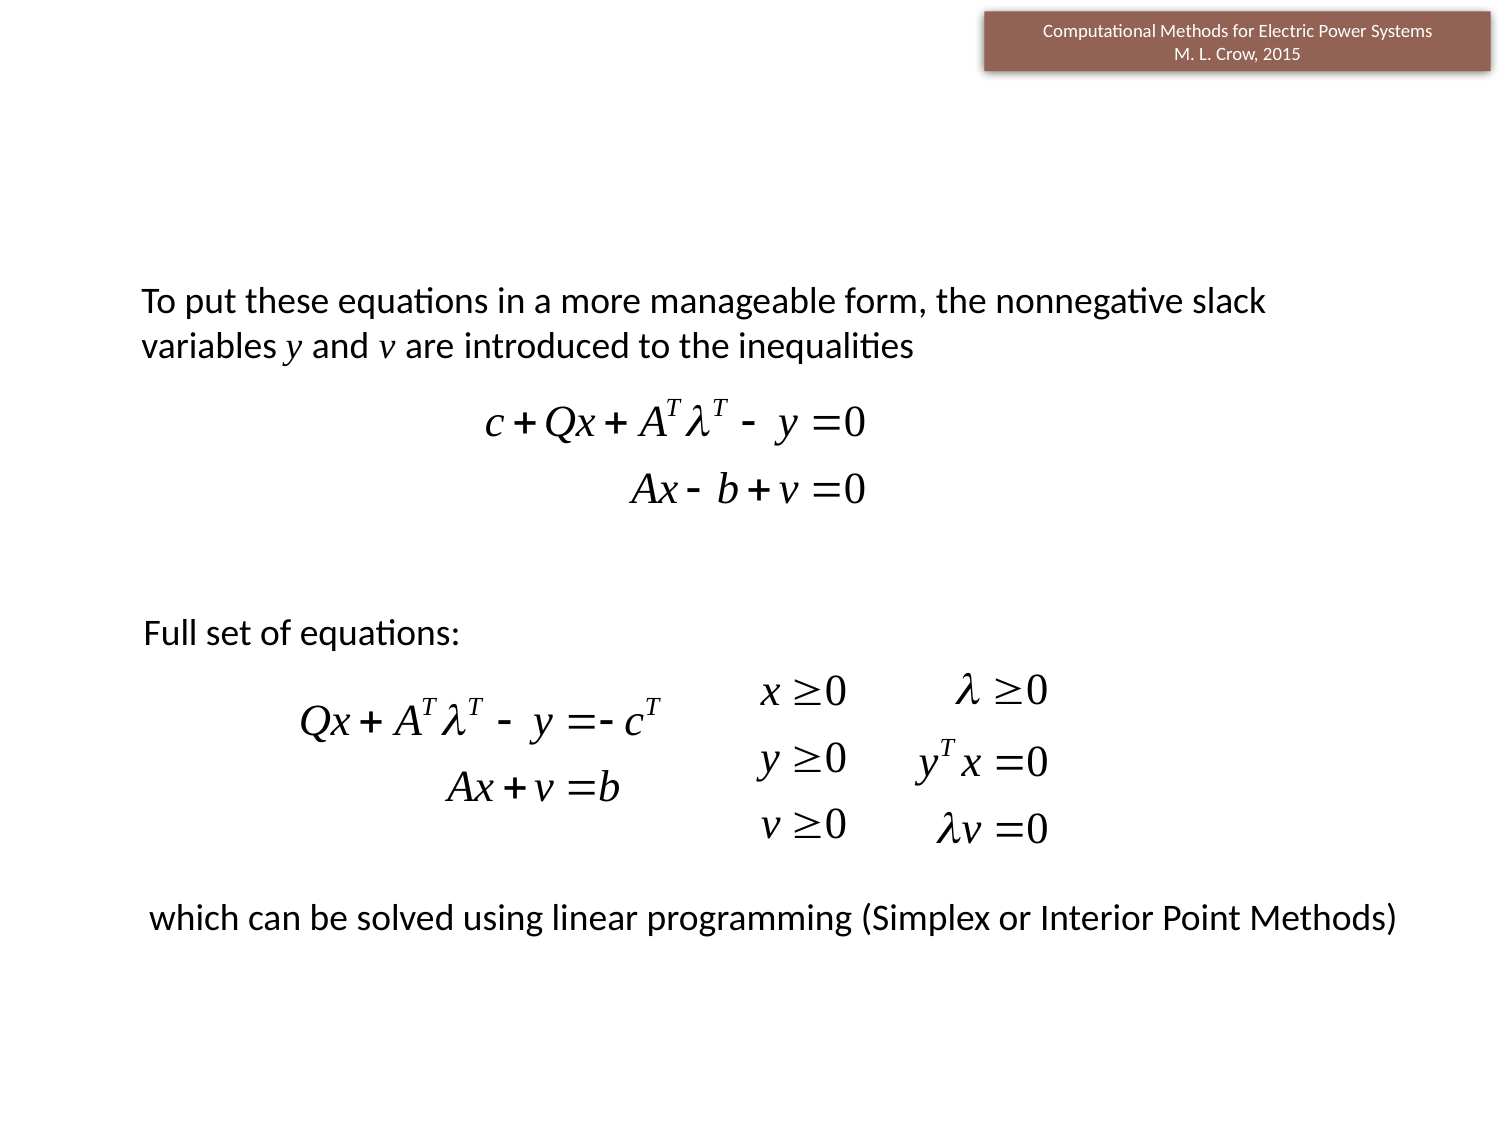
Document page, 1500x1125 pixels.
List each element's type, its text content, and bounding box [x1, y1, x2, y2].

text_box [478, 387, 873, 514]
text_box Full set of equations: [128, 600, 476, 661]
text_box To put these equations in a more manageable form, the nonnegative slack variables y and v are introduced to the inequalities [126, 269, 1408, 374]
text_box which can be solved using linear programming (Simplex or Interior Point Methods) [134, 885, 1414, 946]
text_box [293, 685, 673, 813]
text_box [749, 664, 854, 851]
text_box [907, 665, 1056, 855]
